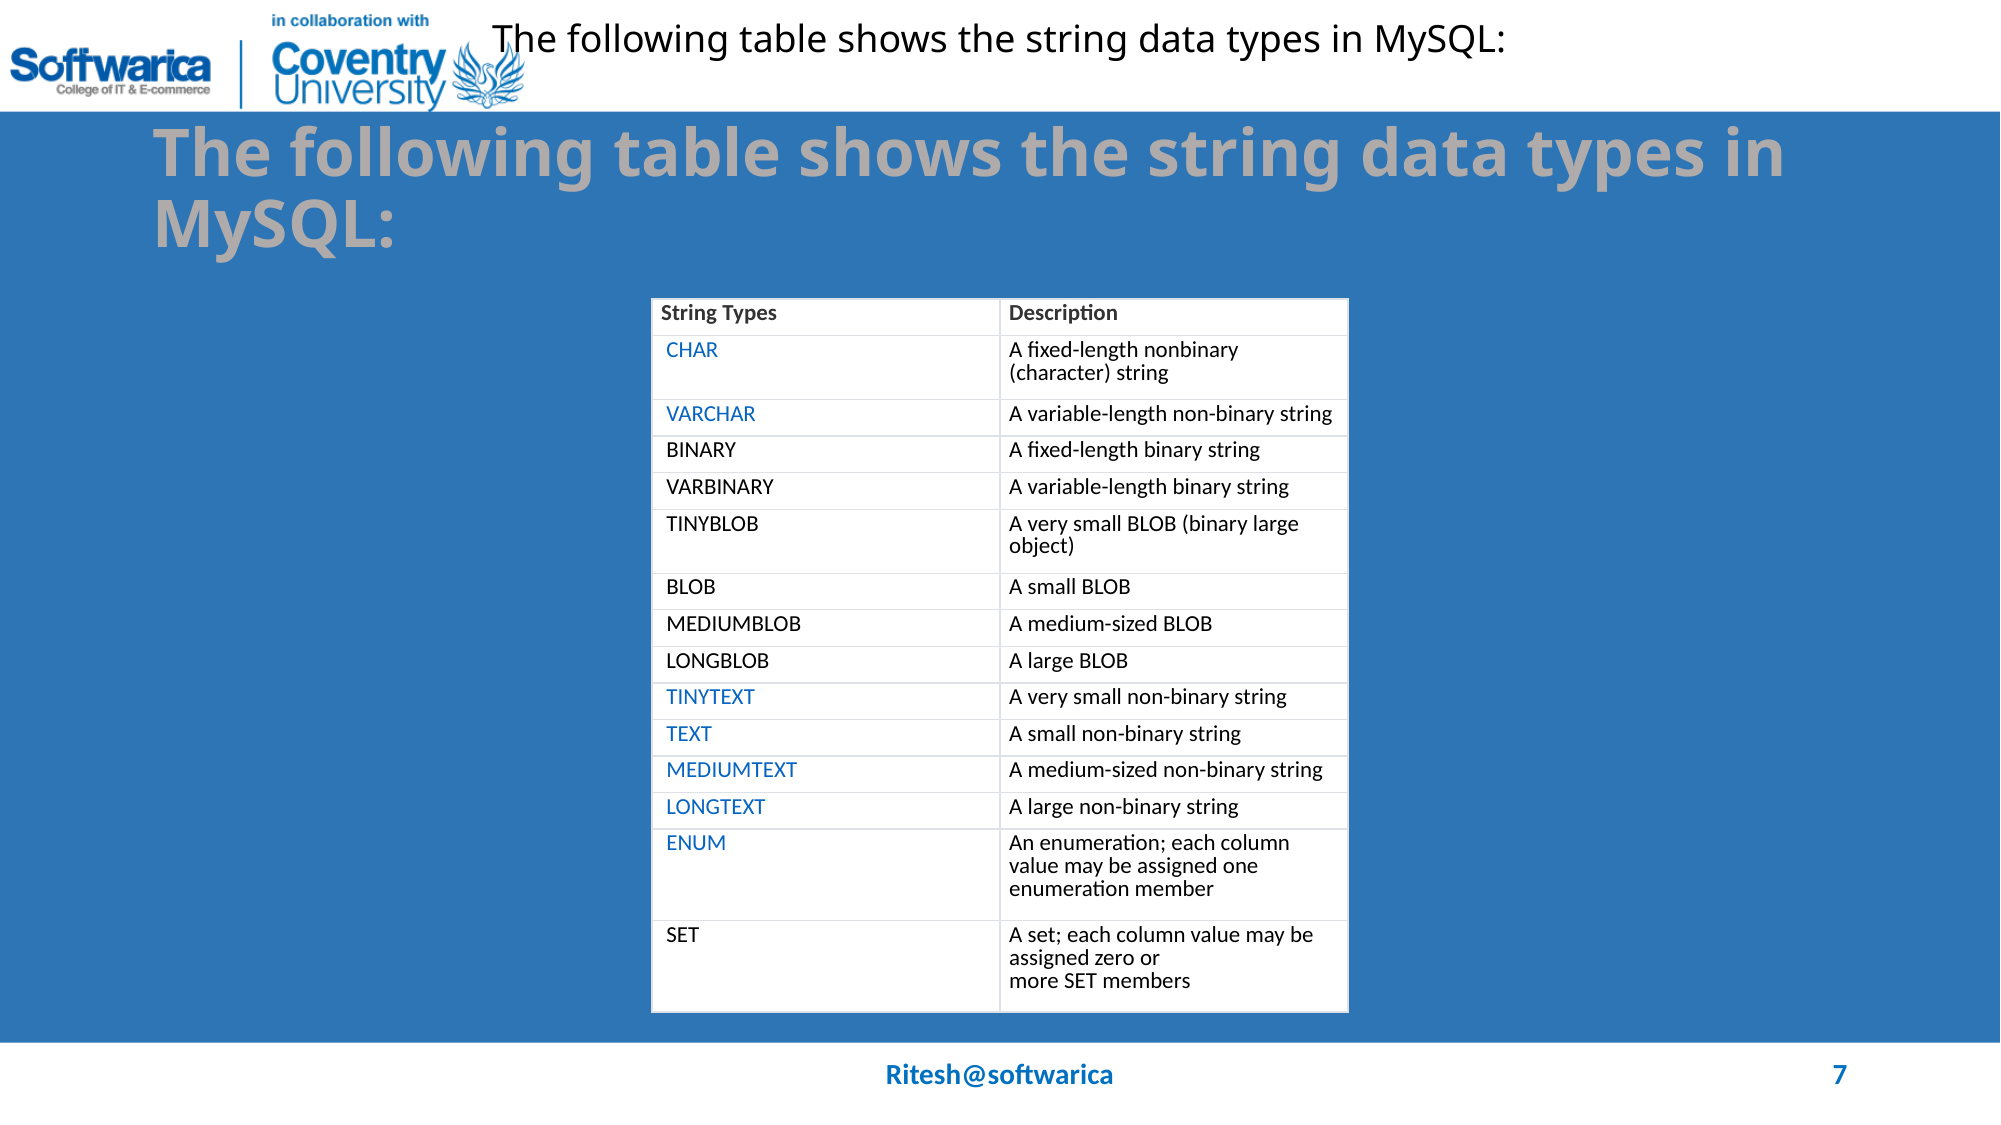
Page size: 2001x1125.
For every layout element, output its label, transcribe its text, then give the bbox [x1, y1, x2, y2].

table_cell A very small non-binary string [1001, 684, 1347, 719]
table_cell MEDIUMTEXT [653, 757, 999, 792]
title The following table shows the string data types in MySQL: [137, 111, 1863, 271]
table_cell A variable-length non-binary string [1001, 400, 1347, 435]
table_cell An enumeration; each column value may be assigned one enumeration member [1001, 830, 1347, 920]
table_cell A medium-sized BLOB [1001, 610, 1347, 646]
text_box The following table shows the string data types in MySQL: [477, 7, 1523, 68]
table_cell A medium-sized non-binary string [1001, 757, 1347, 792]
footer Ritesh@softwarica [662, 1042, 1338, 1103]
table_cell A very small BLOB (binary large object) [1001, 510, 1347, 573]
table_cell VARCHAR [653, 400, 999, 435]
table_cell BLOB [653, 574, 999, 609]
table_cell A small BLOB [1001, 574, 1347, 609]
picture [10, 14, 525, 112]
table_cell TINYTEXT [653, 684, 999, 719]
table_cell A large BLOB [1001, 647, 1347, 682]
table_cell A set; each column value may be assigned zero or more SET members [1001, 921, 1347, 1011]
table_cell BINARY [653, 437, 999, 472]
table_cell ENUM [653, 830, 999, 920]
table_cell LONGBLOB [653, 647, 999, 682]
table_cell A variable-length binary string [1001, 473, 1347, 509]
table_header String Types [653, 300, 999, 335]
table_cell CHAR [653, 336, 999, 399]
table_cell A fixed-length binary string [1001, 437, 1347, 472]
slide_number 7 [1412, 1042, 1863, 1103]
table_cell MEDIUMBLOB [653, 610, 999, 646]
table_cell TEXT [653, 720, 999, 755]
table_cell VARBINARY [653, 473, 999, 509]
table_cell A small non-binary string [1001, 720, 1347, 755]
table_cell A large non-binary string [1001, 793, 1347, 828]
table_cell TINYBLOB [653, 510, 999, 573]
table_cell SET [653, 921, 999, 1011]
table_cell A fixed-length nonbinary (character) string [1001, 336, 1347, 399]
table_cell LONGTEXT [653, 793, 999, 828]
table_header Description [1001, 300, 1347, 335]
